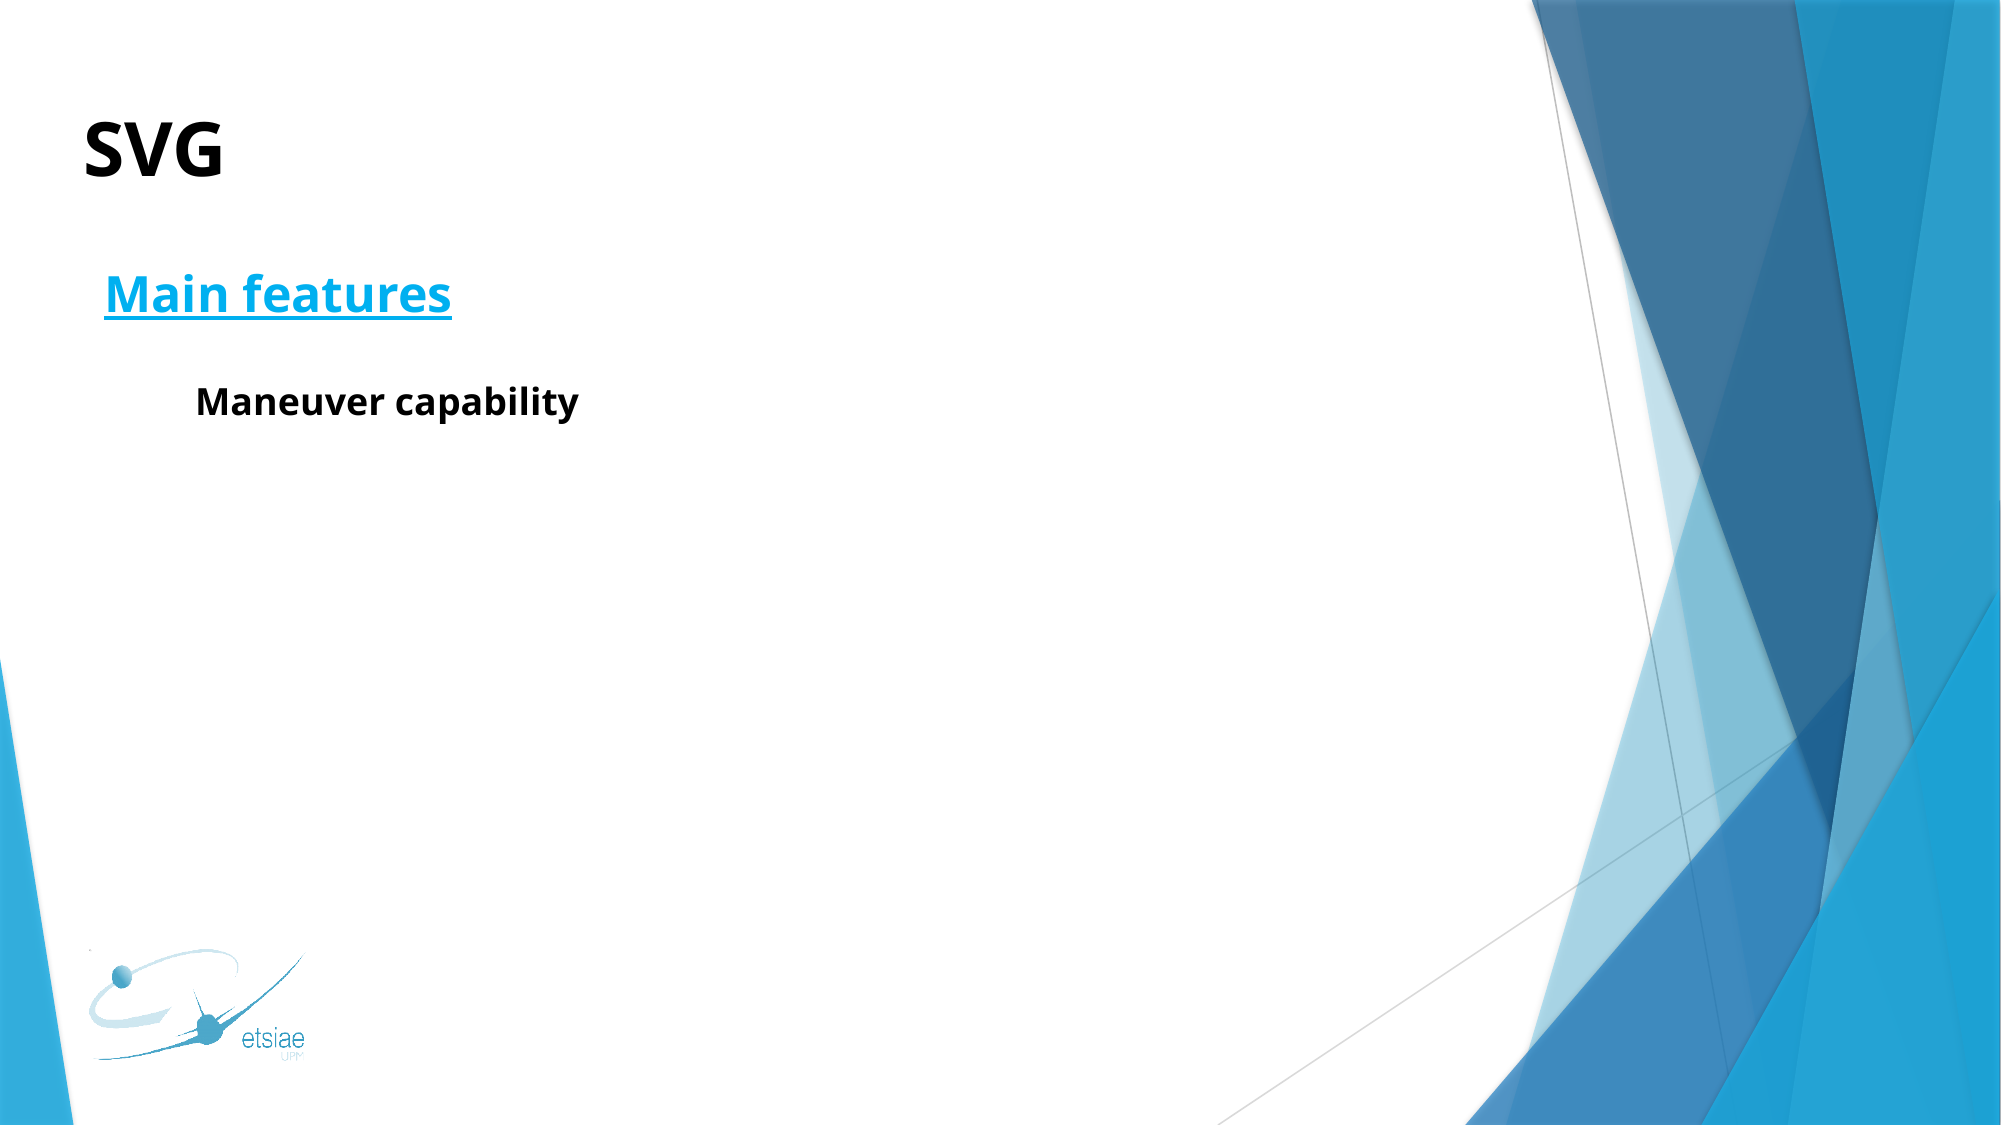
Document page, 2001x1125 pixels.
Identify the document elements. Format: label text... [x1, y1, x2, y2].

title SVG [68, 93, 1564, 223]
text_box Maneuver capability [180, 370, 710, 566]
text_box Main features [89, 254, 657, 330]
picture [88, 949, 307, 1064]
